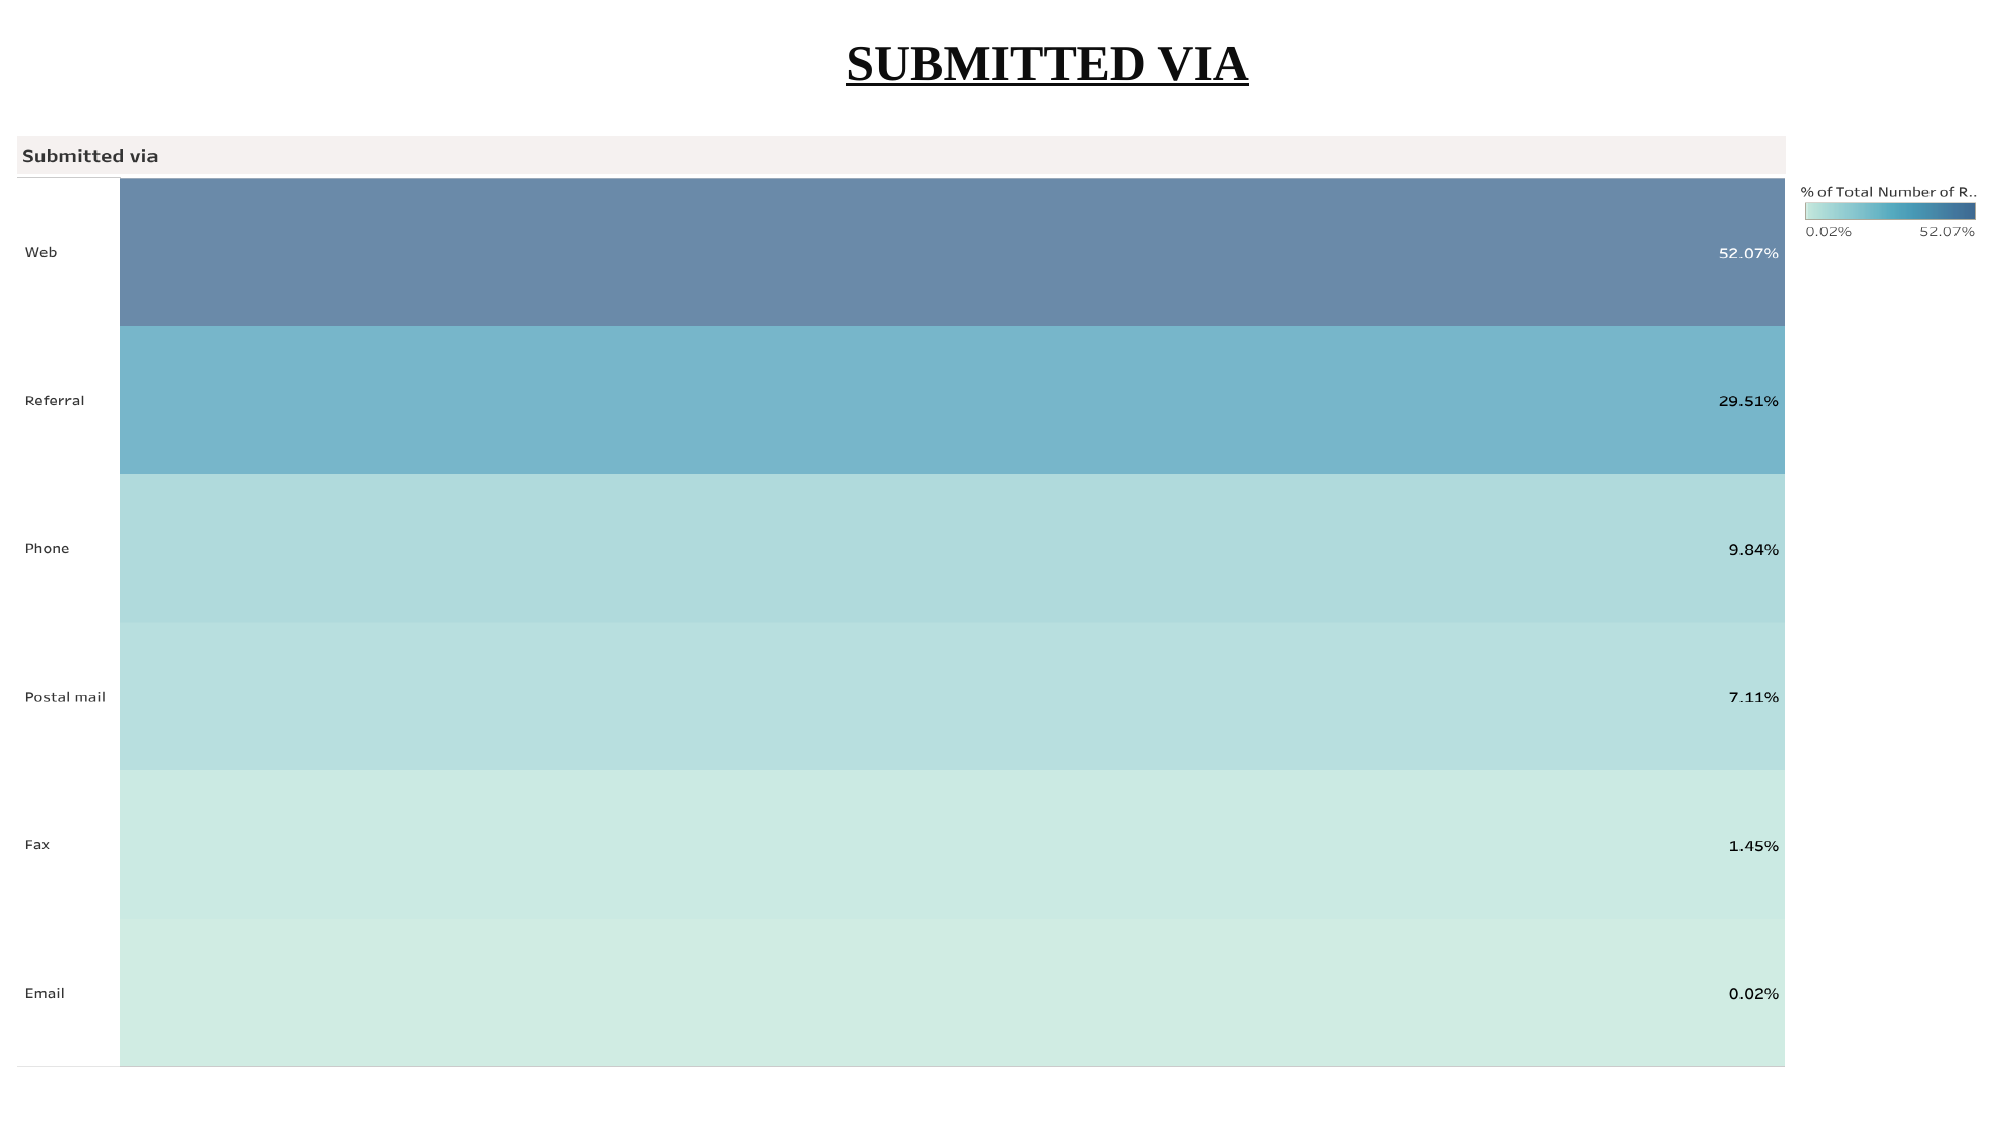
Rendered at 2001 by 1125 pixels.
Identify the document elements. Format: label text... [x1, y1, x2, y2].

text_box SUBMITTED VIA [555, 22, 1540, 98]
picture [17, 136, 1983, 1067]
